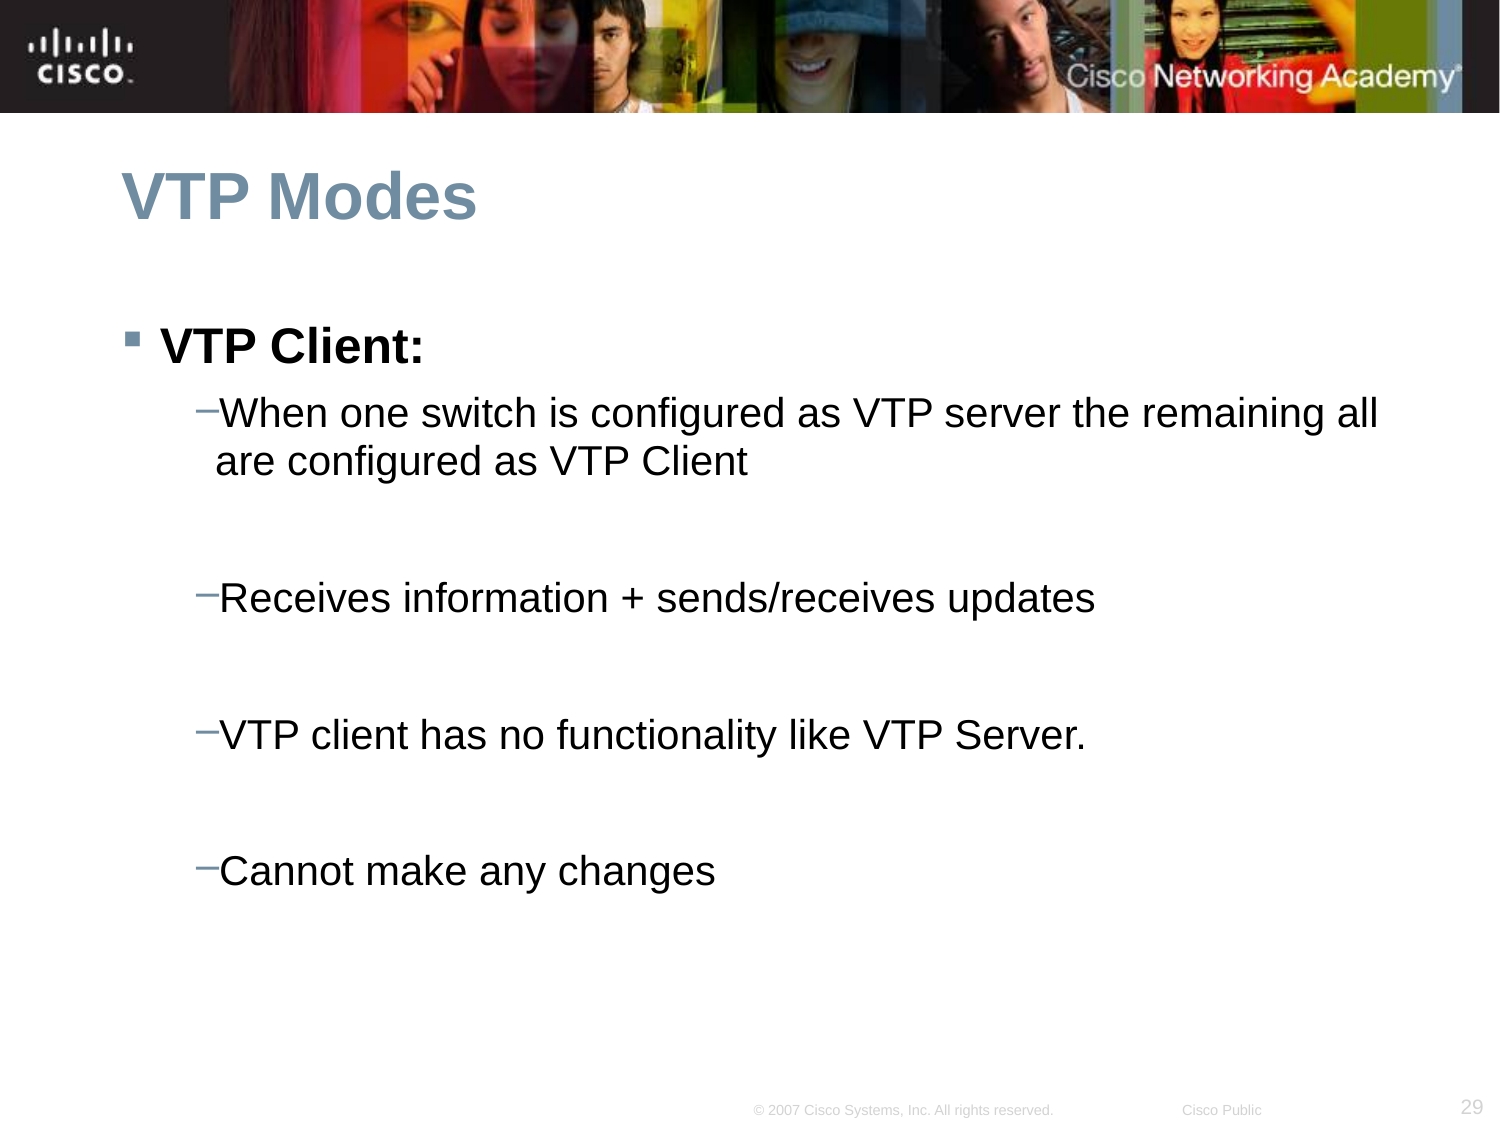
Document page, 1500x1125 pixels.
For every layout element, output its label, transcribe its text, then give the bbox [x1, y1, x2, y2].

list VTP Client: When one switch is configured as VTP server the remaining all are configured as VTP Client Receives information + sends/receives updates VTP client has no functionality like VTP Server. Cannot make any changes [107, 311, 1411, 898]
title VTP Modes [107, 102, 1444, 241]
picture [0, 0, 1500, 113]
